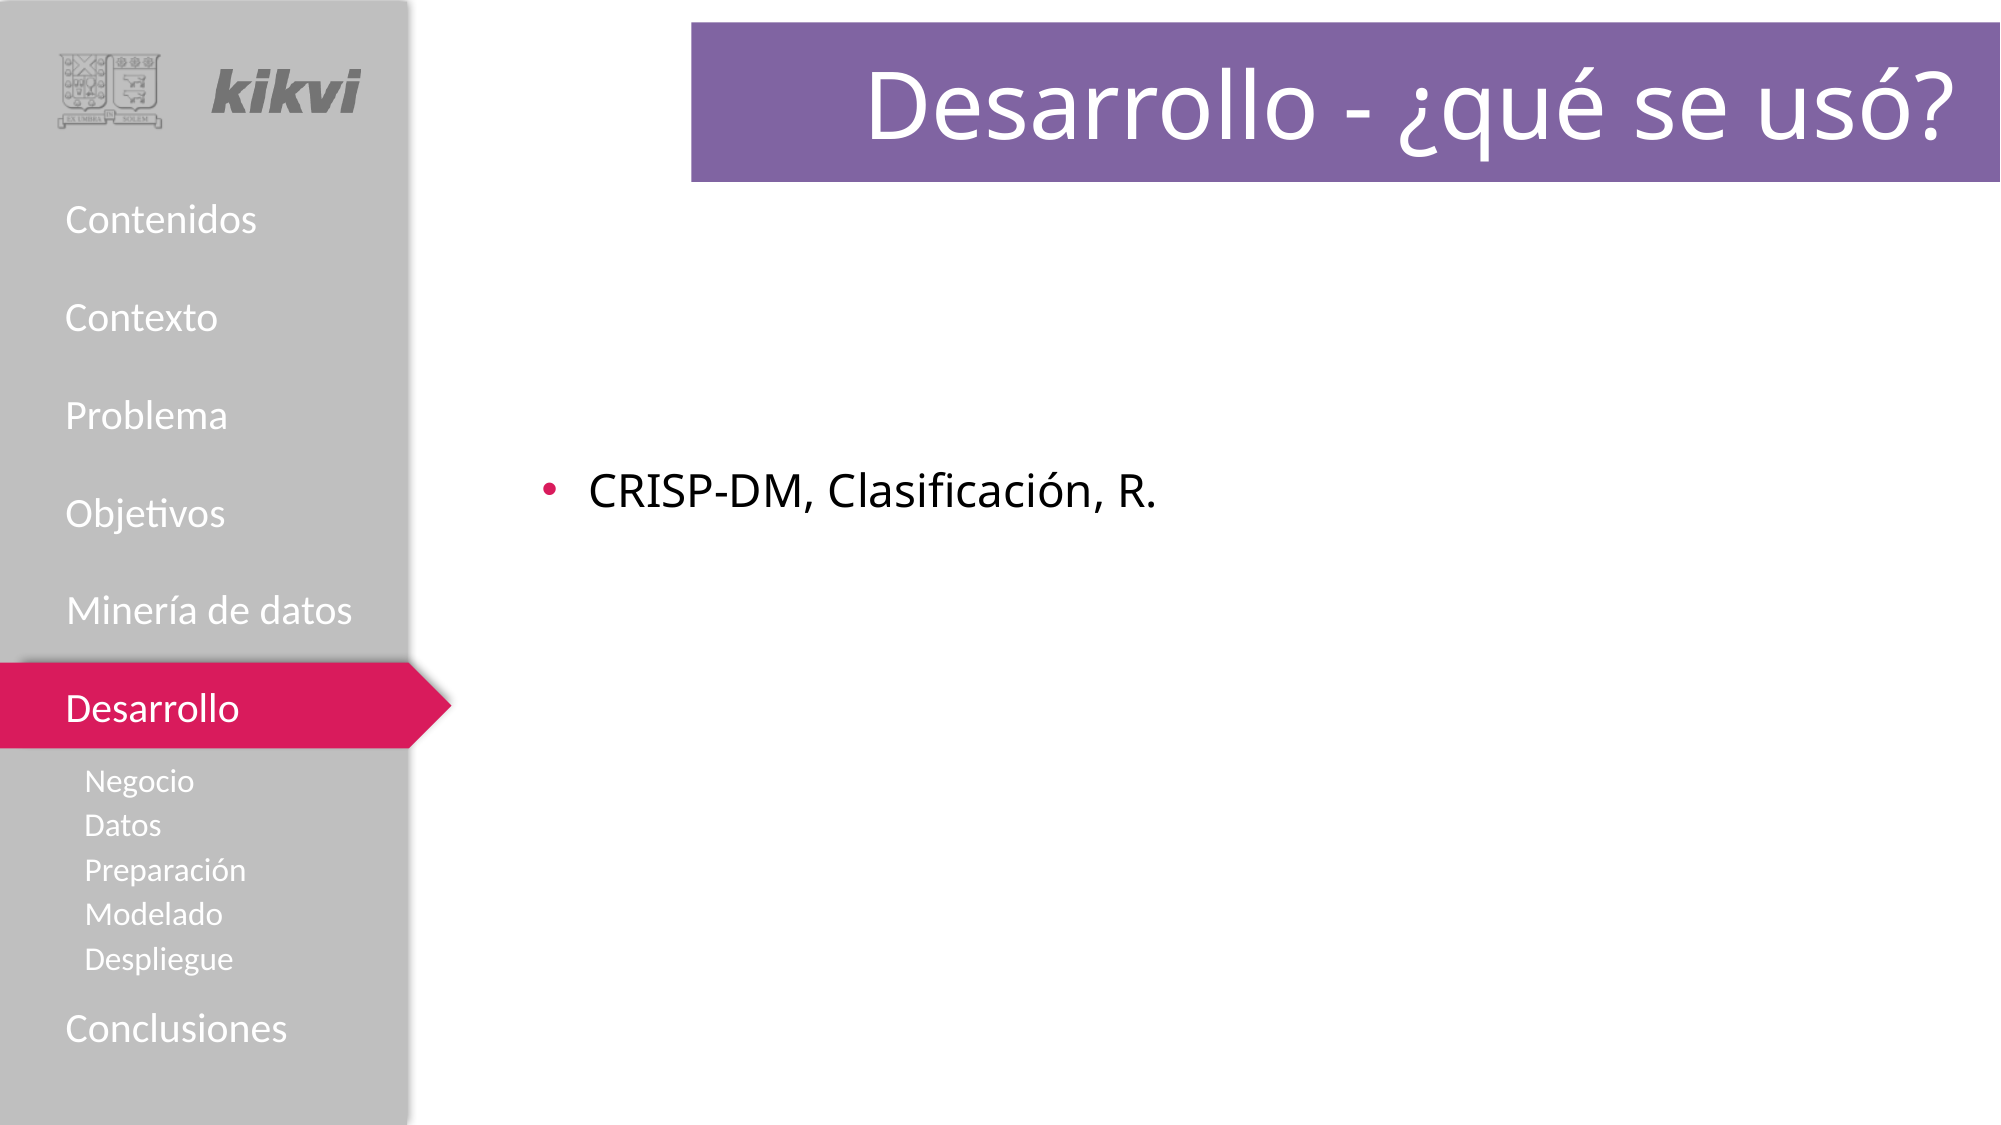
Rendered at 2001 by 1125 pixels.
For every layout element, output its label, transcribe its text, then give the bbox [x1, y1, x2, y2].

text_box Objetivos [50, 478, 241, 543]
text_box Negocio [69, 751, 210, 807]
text_box Contenidos [50, 184, 273, 250]
text_box Desarrollo [50, 673, 255, 739]
text_box Preparación [69, 840, 262, 896]
text_box [0, 1, 408, 661]
text_box Desarrollo - ¿qué se usó? [691, 22, 2000, 182]
text_box CRISP-DM, Clasificación, R. [526, 454, 1894, 524]
picture [49, 46, 172, 134]
picture [211, 69, 361, 113]
text_box [0, 661, 453, 750]
text_box Despliegue [69, 929, 249, 985]
text_box Conclusiones [50, 993, 303, 1059]
text_box Minería de datos [51, 575, 369, 641]
text_box Datos [69, 796, 177, 840]
text_box Problema [50, 380, 244, 445]
text_box Modelado [69, 885, 239, 929]
text_box Contexto [50, 282, 234, 348]
text_box [0, 750, 408, 1125]
